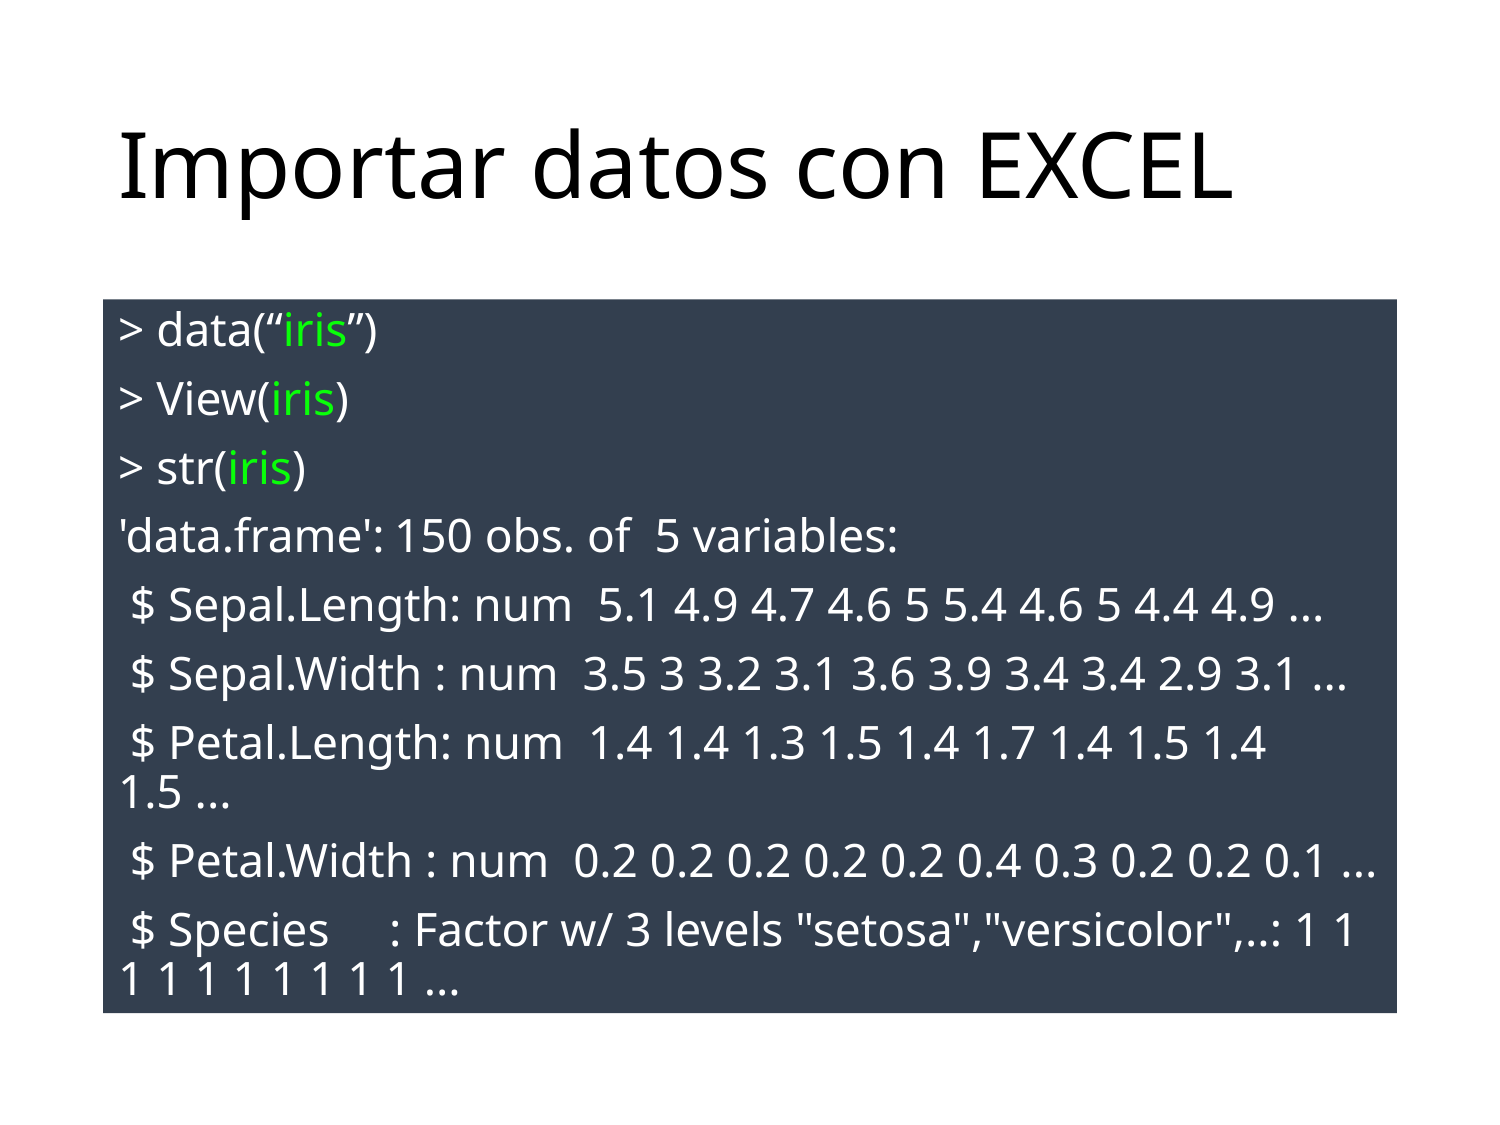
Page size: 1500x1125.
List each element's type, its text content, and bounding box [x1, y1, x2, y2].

list > data(“iris”) > View(iris) > str(iris) 'data.frame': 150 obs. of 5 variables: $ Sepal.Length: num 5.1 4.9 4.7 4.6 5 5.4 4.6 5 4.4 4.9 ... $ Sepal.Width : num 3.5 3 3.2 3.1 3.6 3.9 3.4 3.4 2.9 3.1 ... $ Petal.Length: num 1.4 1.4 1.3 1.5 1.4 1.7 1.4 1.5 1.4 1.5 ... $ Petal.Width : num 0.2 0.2 0.2 0.2 0.2 0.4 0.3 0.2 0.2 0.1 ... $ Species : Factor w/ 3 levels "setosa","versicolor",..: 1 1 1 1 1 1 1 1 1 1 ... [103, 299, 1397, 1014]
title Importar datos con EXCEL [103, 59, 1397, 278]
